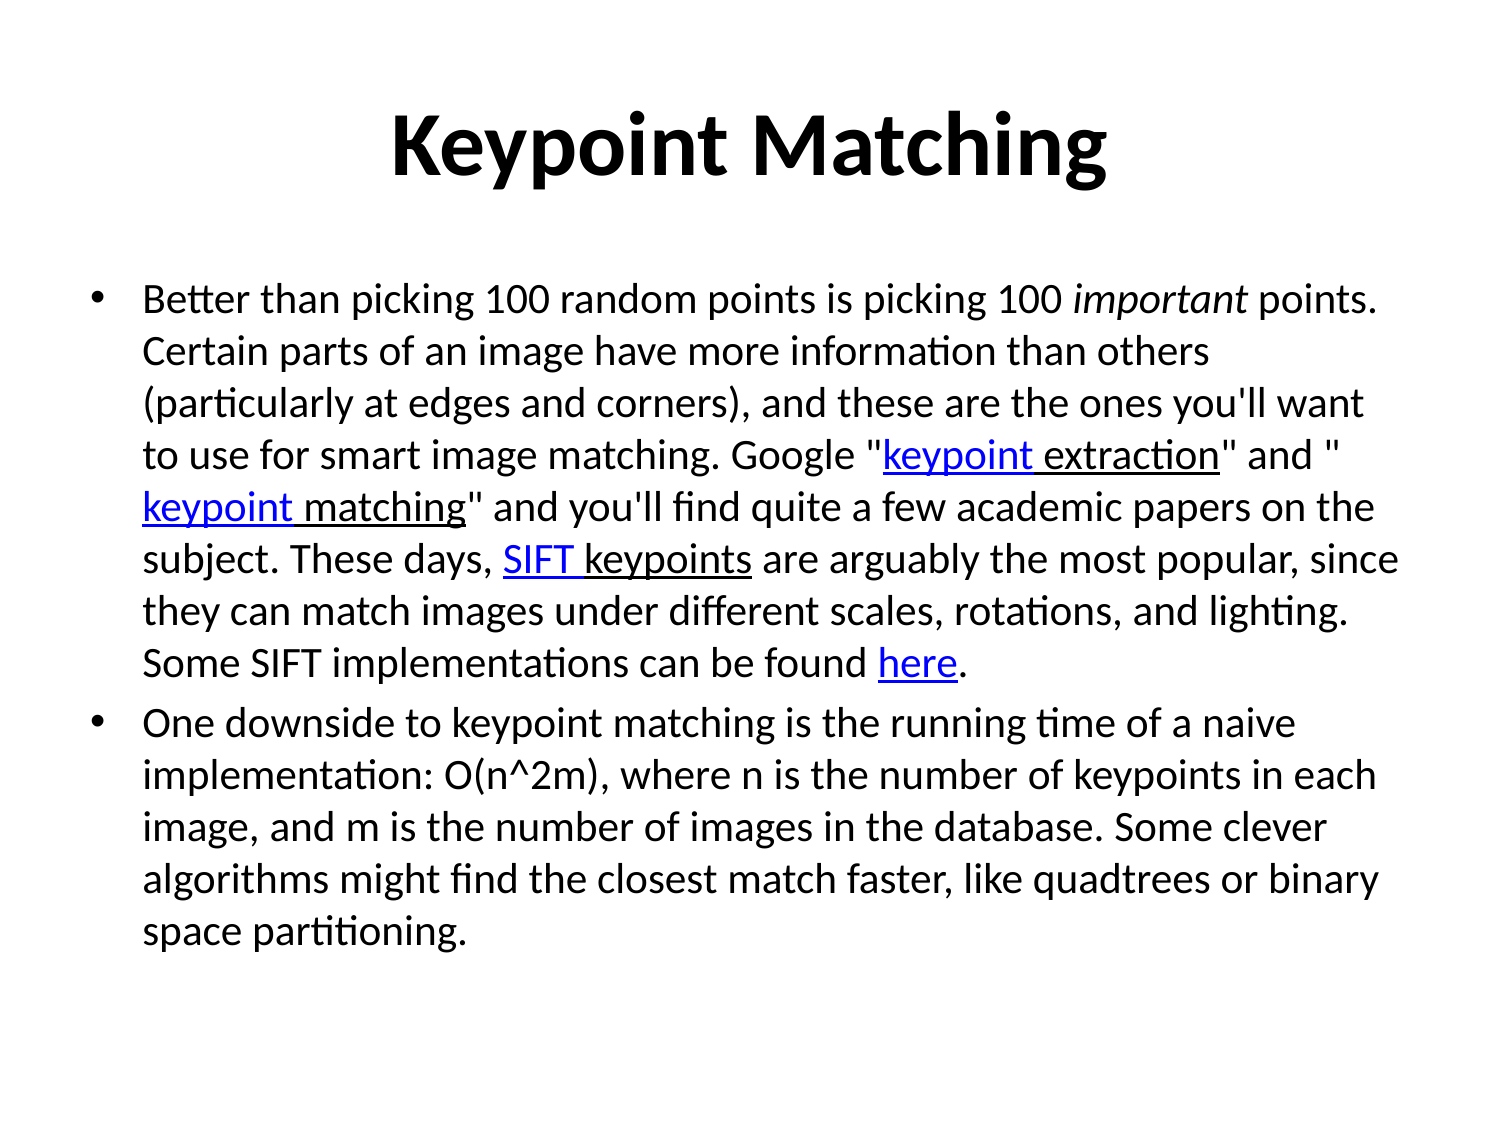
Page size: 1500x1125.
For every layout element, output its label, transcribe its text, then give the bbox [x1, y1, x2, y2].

list Better than picking 100 random points is picking 100 important points. Certain parts of an image have more information than others (particularly at edges and corners), and these are the ones you'll want to use for smart image matching. Google "keypoint extraction" and "keypoint matching" and you'll find quite a few academic papers on the subject. These days, SIFT keypoints are arguably the most popular, since they can match images under different scales, rotations, and lighting. Some SIFT implementations can be found here. One downside to keypoint matching is the running time of a naive implementation: O(n^2m), where n is the number of keypoints in each image, and m is the number of images in the database. Some clever algorithms might find the closest match faster, like quadtrees or binary space partitioning. [75, 262, 1425, 1005]
title Keypoint Matching [75, 45, 1425, 233]
